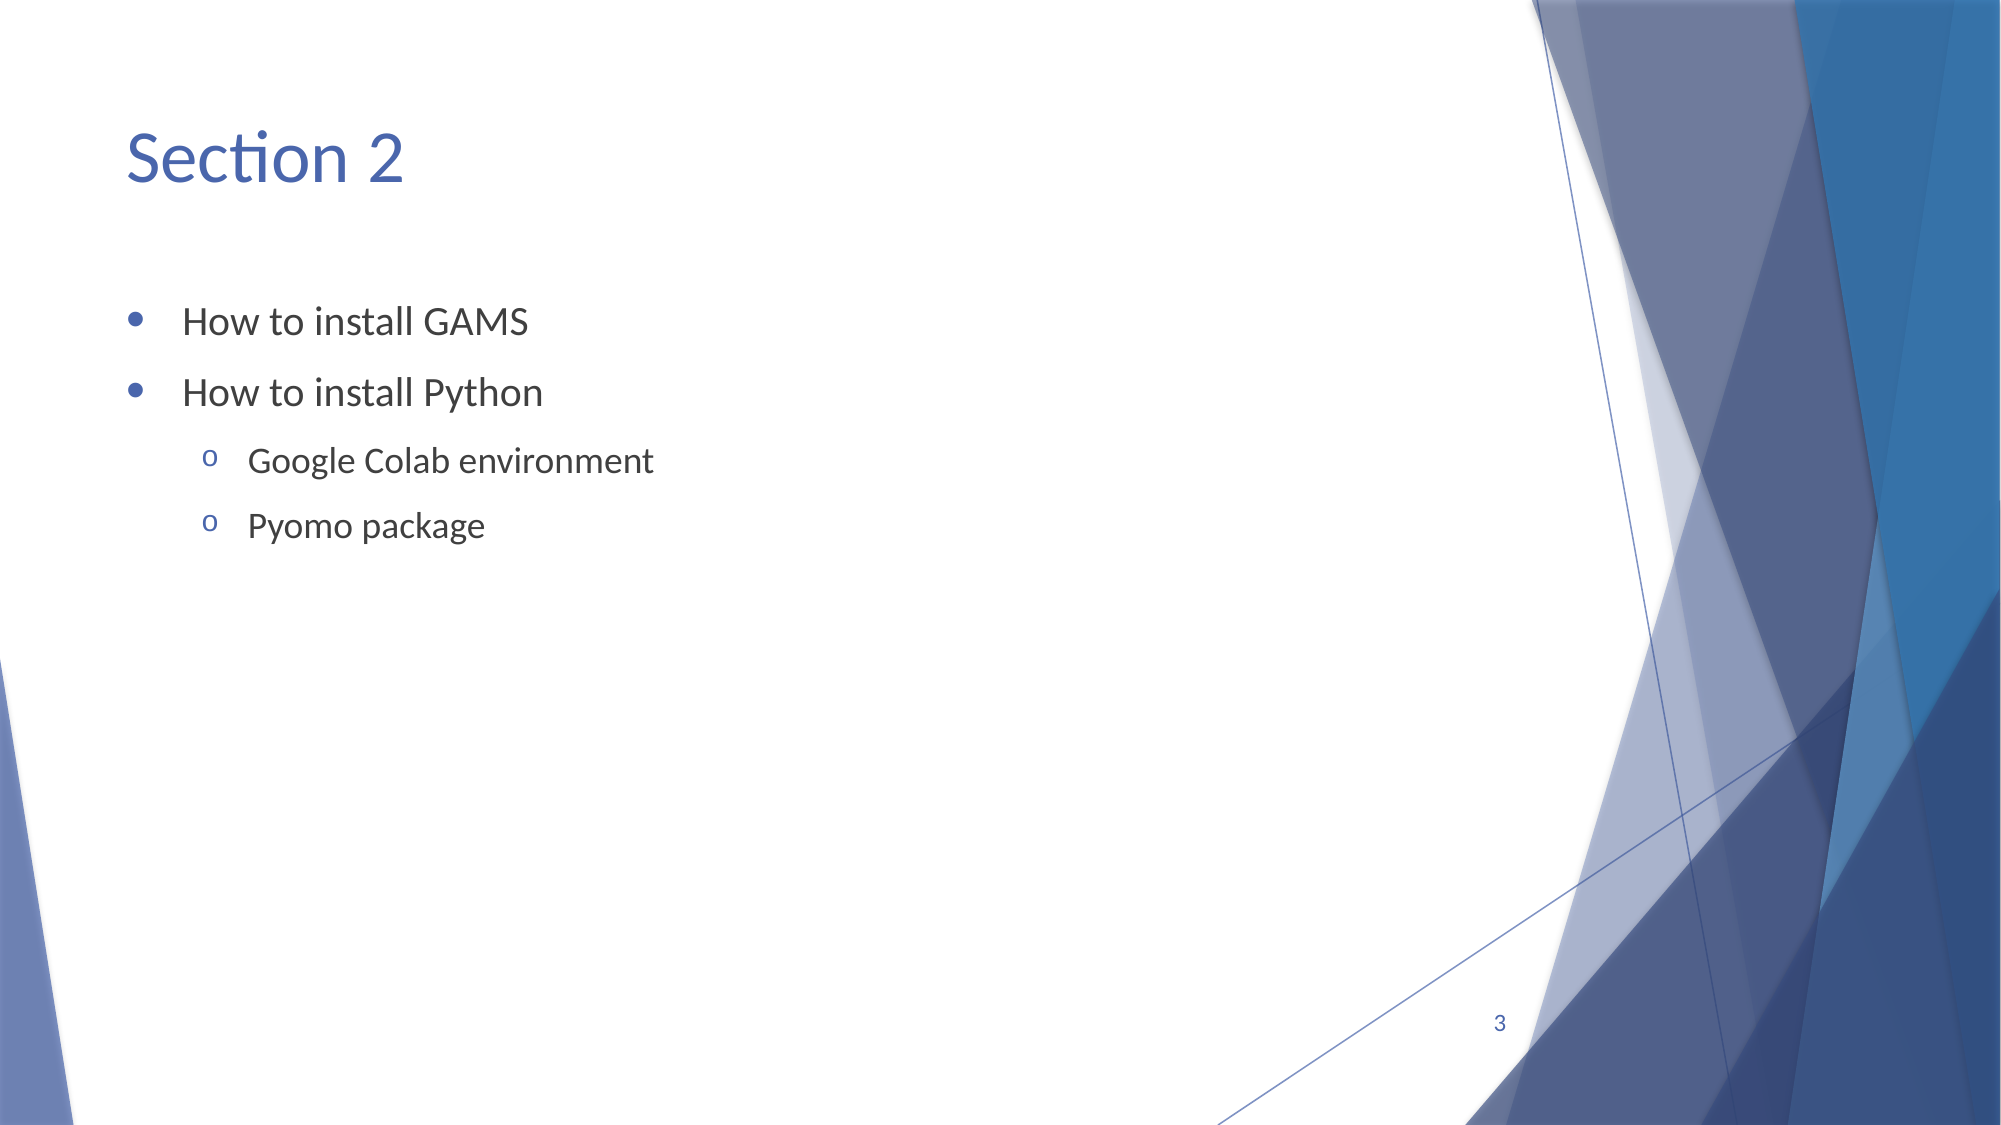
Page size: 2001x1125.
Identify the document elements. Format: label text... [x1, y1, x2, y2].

list How to install GAMS How to install Python Google Colab environment Pyomo package [111, 286, 1522, 991]
slide_number 3 [1409, 991, 1522, 1051]
title Section 2 [111, 99, 1522, 286]
